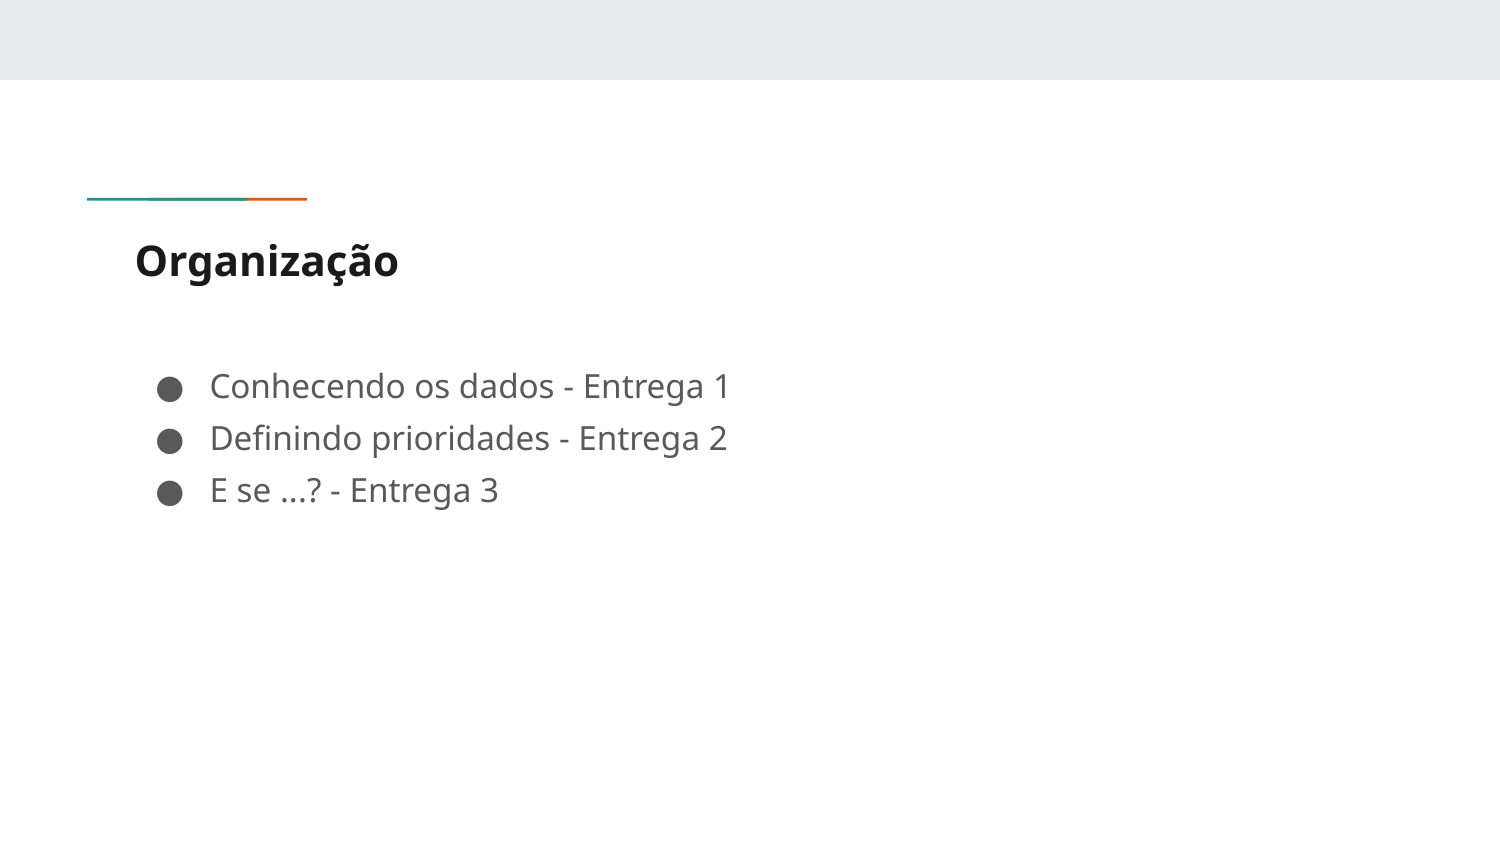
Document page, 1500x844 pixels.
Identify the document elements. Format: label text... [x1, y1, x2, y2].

list Conhecendo os dados - Entrega 1 Definindo prioridades - Entrega 2 E se ...? - Entrega 3 [119, 341, 1381, 712]
title Organização [119, 216, 1381, 305]
